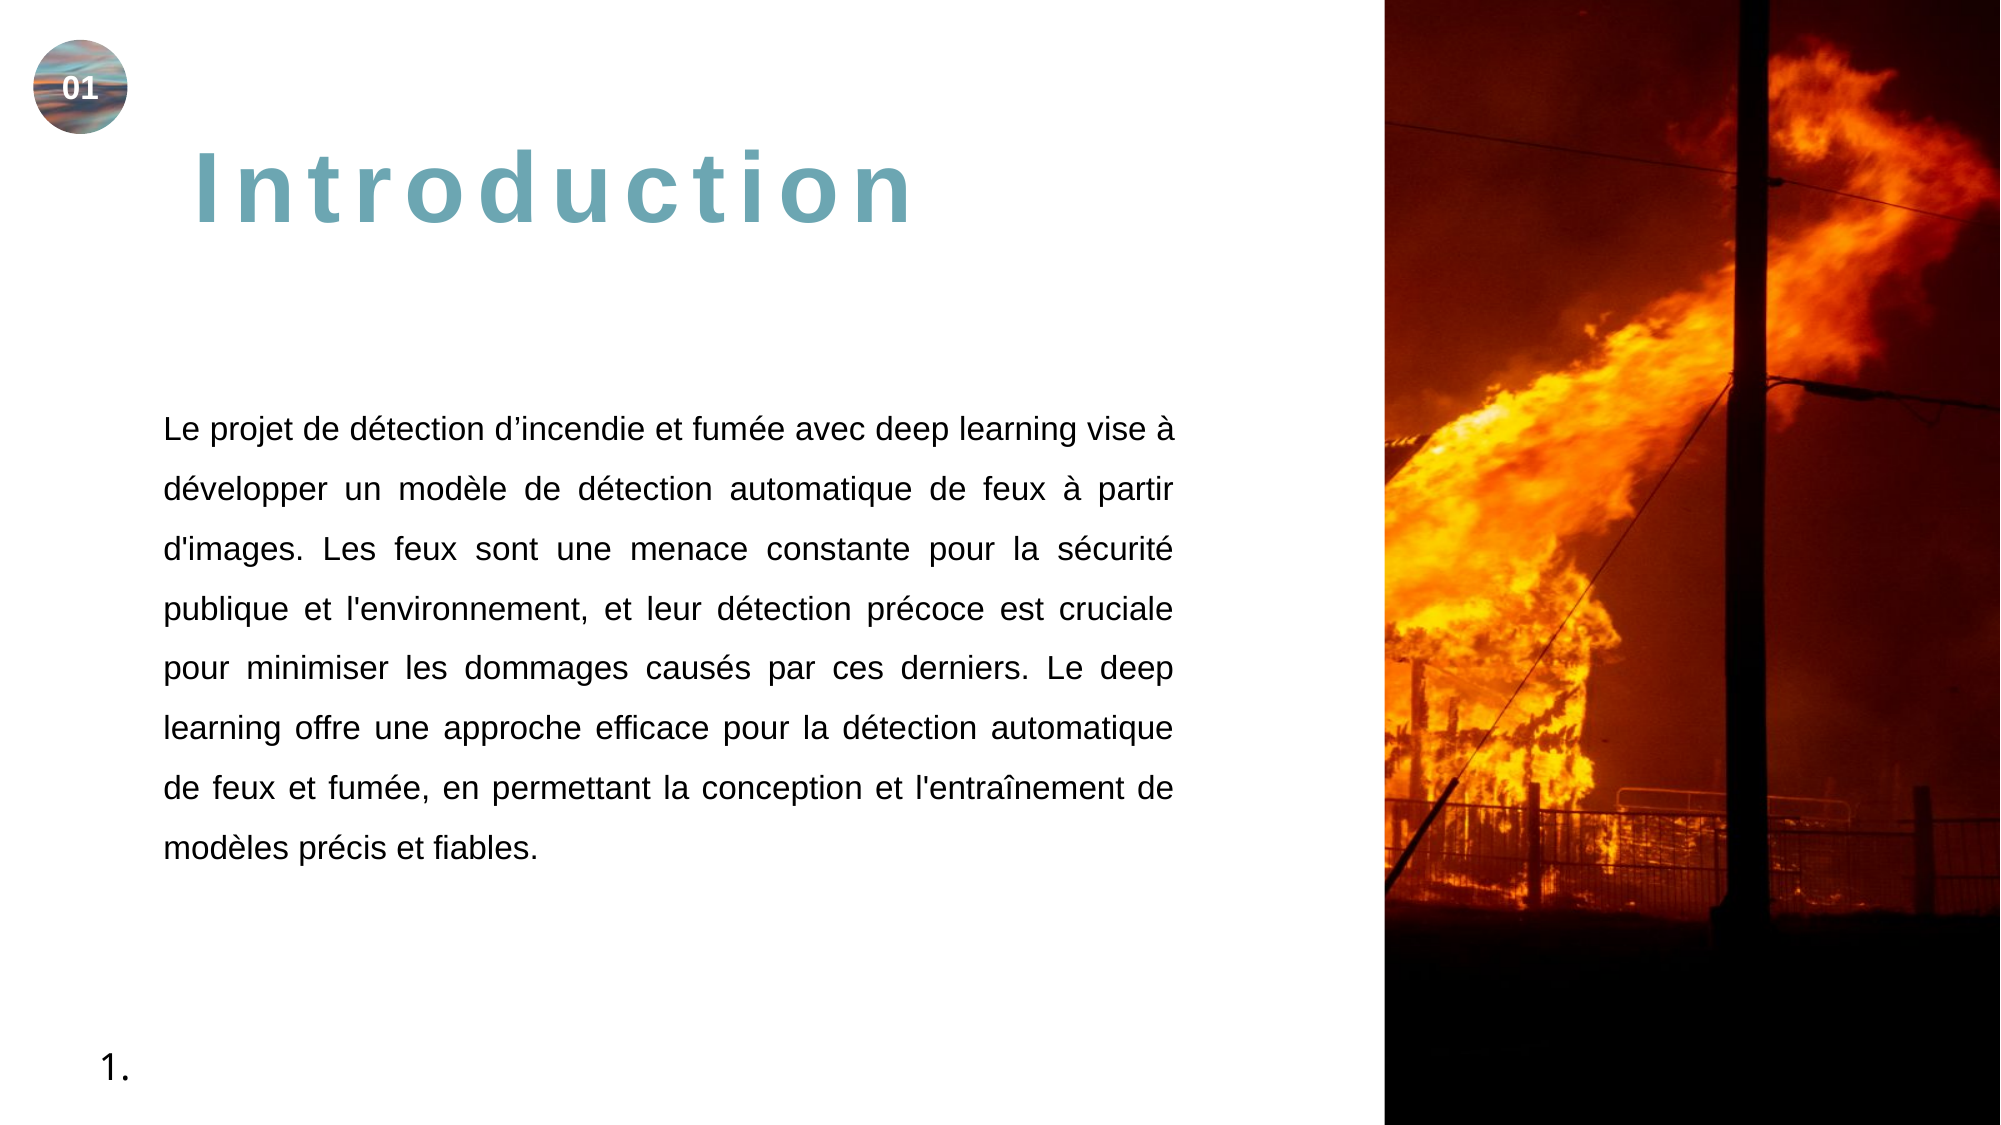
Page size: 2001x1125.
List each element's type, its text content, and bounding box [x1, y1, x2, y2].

text_box Le projet de détection d’incendie et fumée avec deep learning vise à développer un modèle de détection automatique de feux à partir d'images. Les feux sont une menace constante pour la sécurité publique et l'environnement, et leur détection précoce est cruciale pour minimiser les dommages causés par ces derniers. Le deep learning offre une approche efficace pour la détection automatique de feux et fumée, en permettant la conception et l'entraînement de modèles précis et fiables. [148, 379, 1191, 874]
picture [1384, 0, 2000, 1125]
text_box Introduction [179, 114, 1084, 250]
picture [33, 39, 128, 134]
text_box 1. [84, 1035, 146, 1095]
